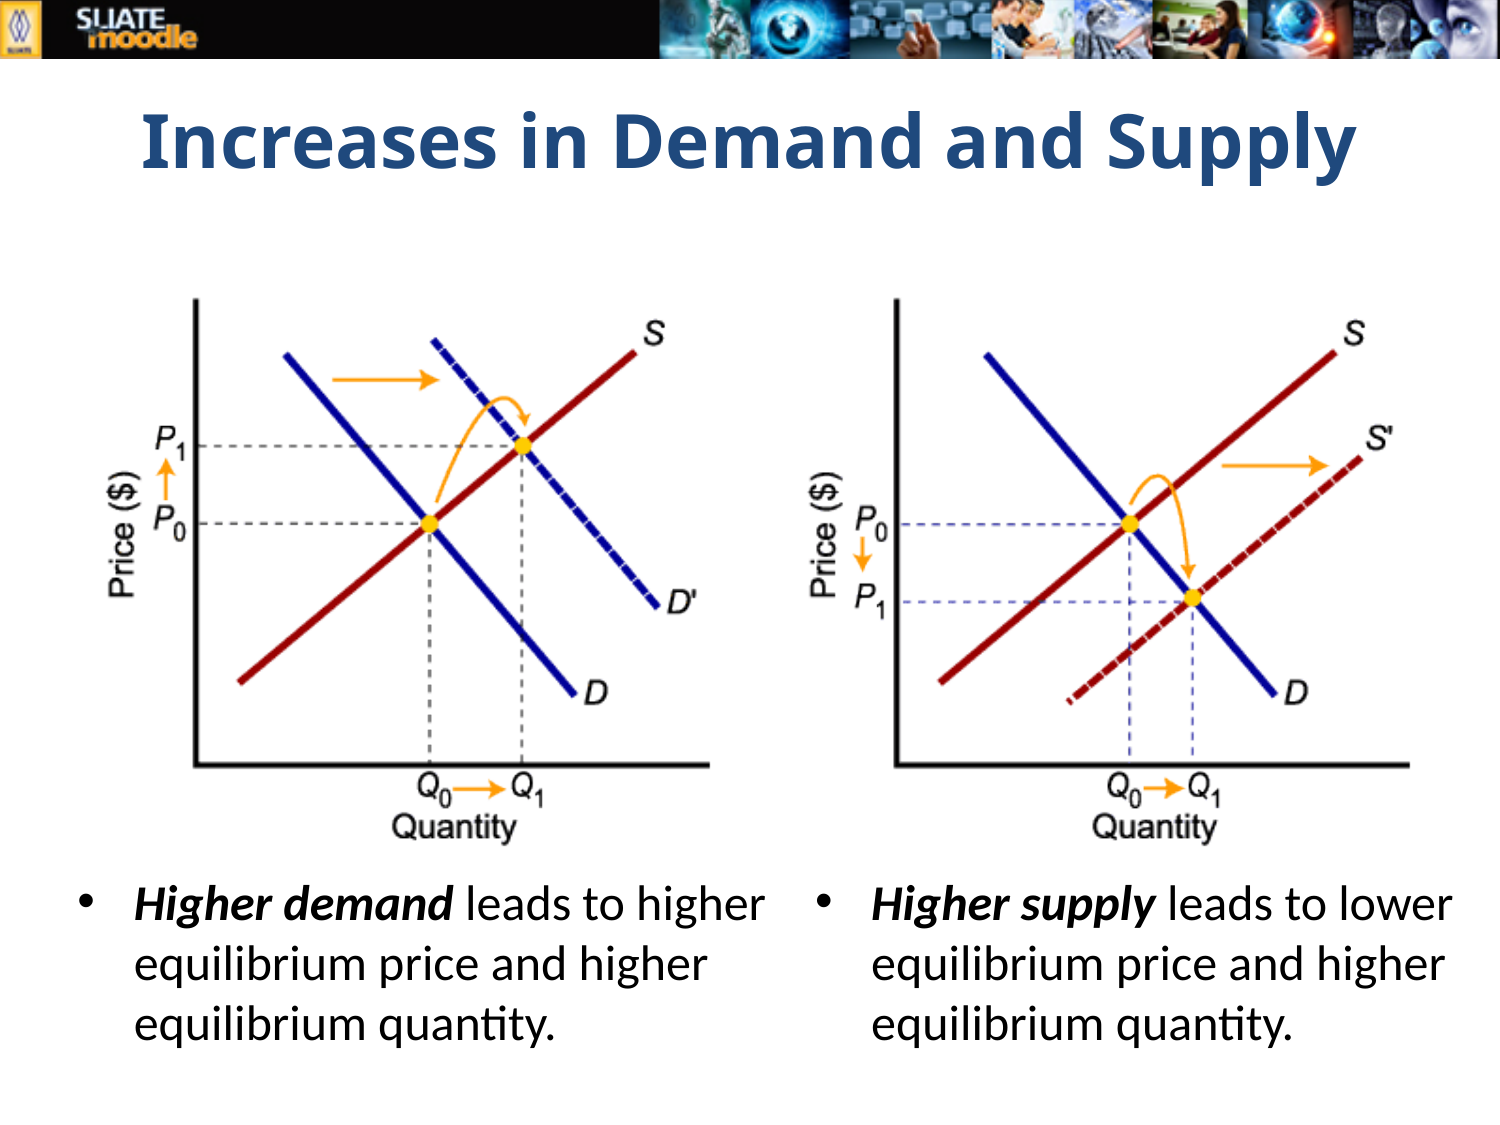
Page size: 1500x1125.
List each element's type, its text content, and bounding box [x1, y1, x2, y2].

picture [99, 287, 716, 852]
list Higher demand leads to higher equilibrium price and higher equilibrium quantity. [62, 862, 794, 1100]
picture [0, 0, 1500, 59]
list Higher supply leads to lower equilibrium price and higher equilibrium quantity. [800, 862, 1500, 1113]
picture [799, 287, 1416, 852]
title Increases in Demand and Supply [75, 45, 1425, 233]
